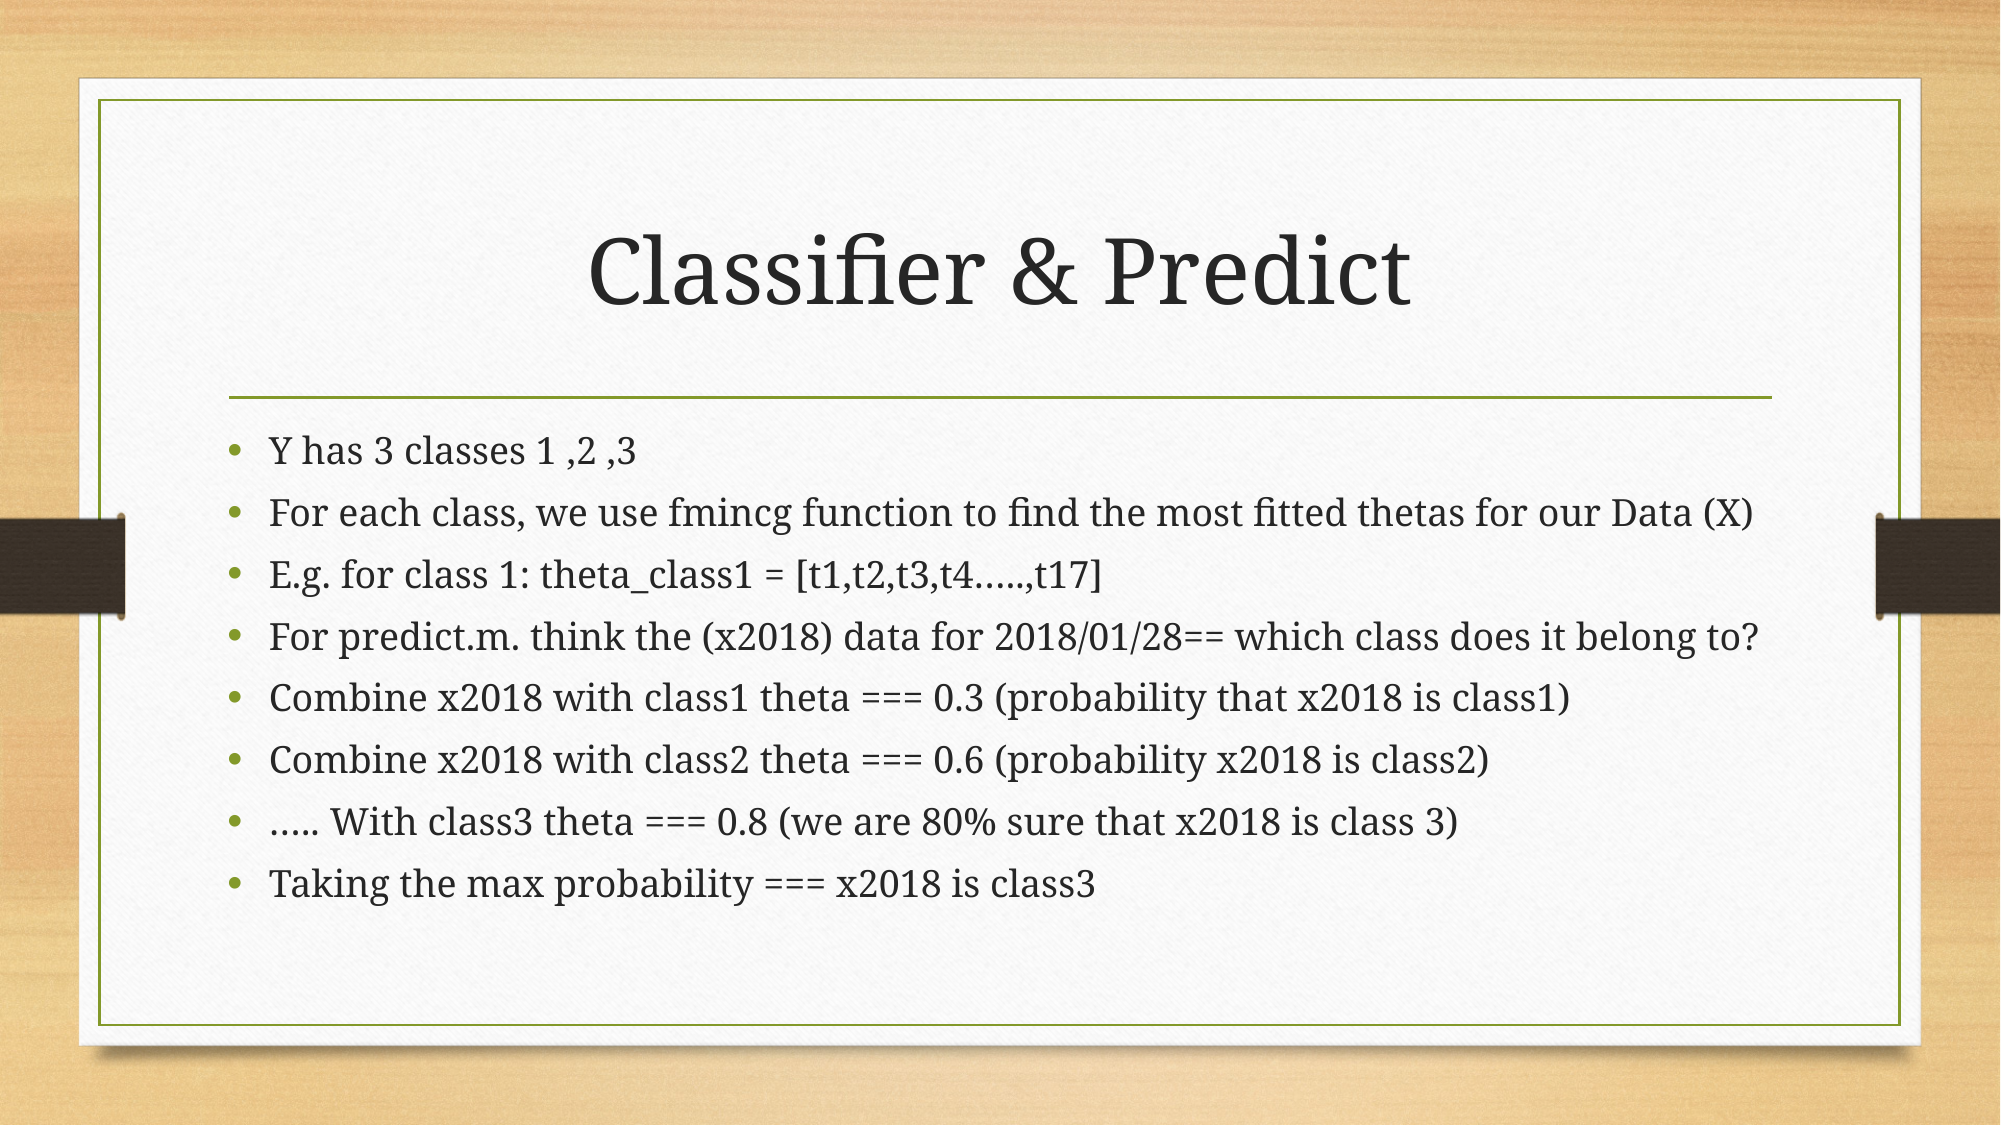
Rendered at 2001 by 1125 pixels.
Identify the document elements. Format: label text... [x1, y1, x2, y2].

list Y has 3 classes 1 ,2 ,3 For each class, we use fmincg function to find the most fitted thetas for our Data (X) E.g. for class 1: theta_class1 = [t1,t2,t3,t4…..,t17] For predict.m. think the (x2018) data for 2018/01/28== which class does it belong to? Combine x2018 with class1 theta === 0.3 (probability that x2018 is class1) Combine x2018 with class2 theta === 0.6 (probability x2018 is class2) ….. With class3 theta === 0.8 (we are 80% sure that x2018 is class 3) Taking the max probability === x2018 is class3 [212, 419, 1788, 964]
picture [0, 0, 2001, 1125]
title Classifier & Predict [212, 161, 1788, 375]
